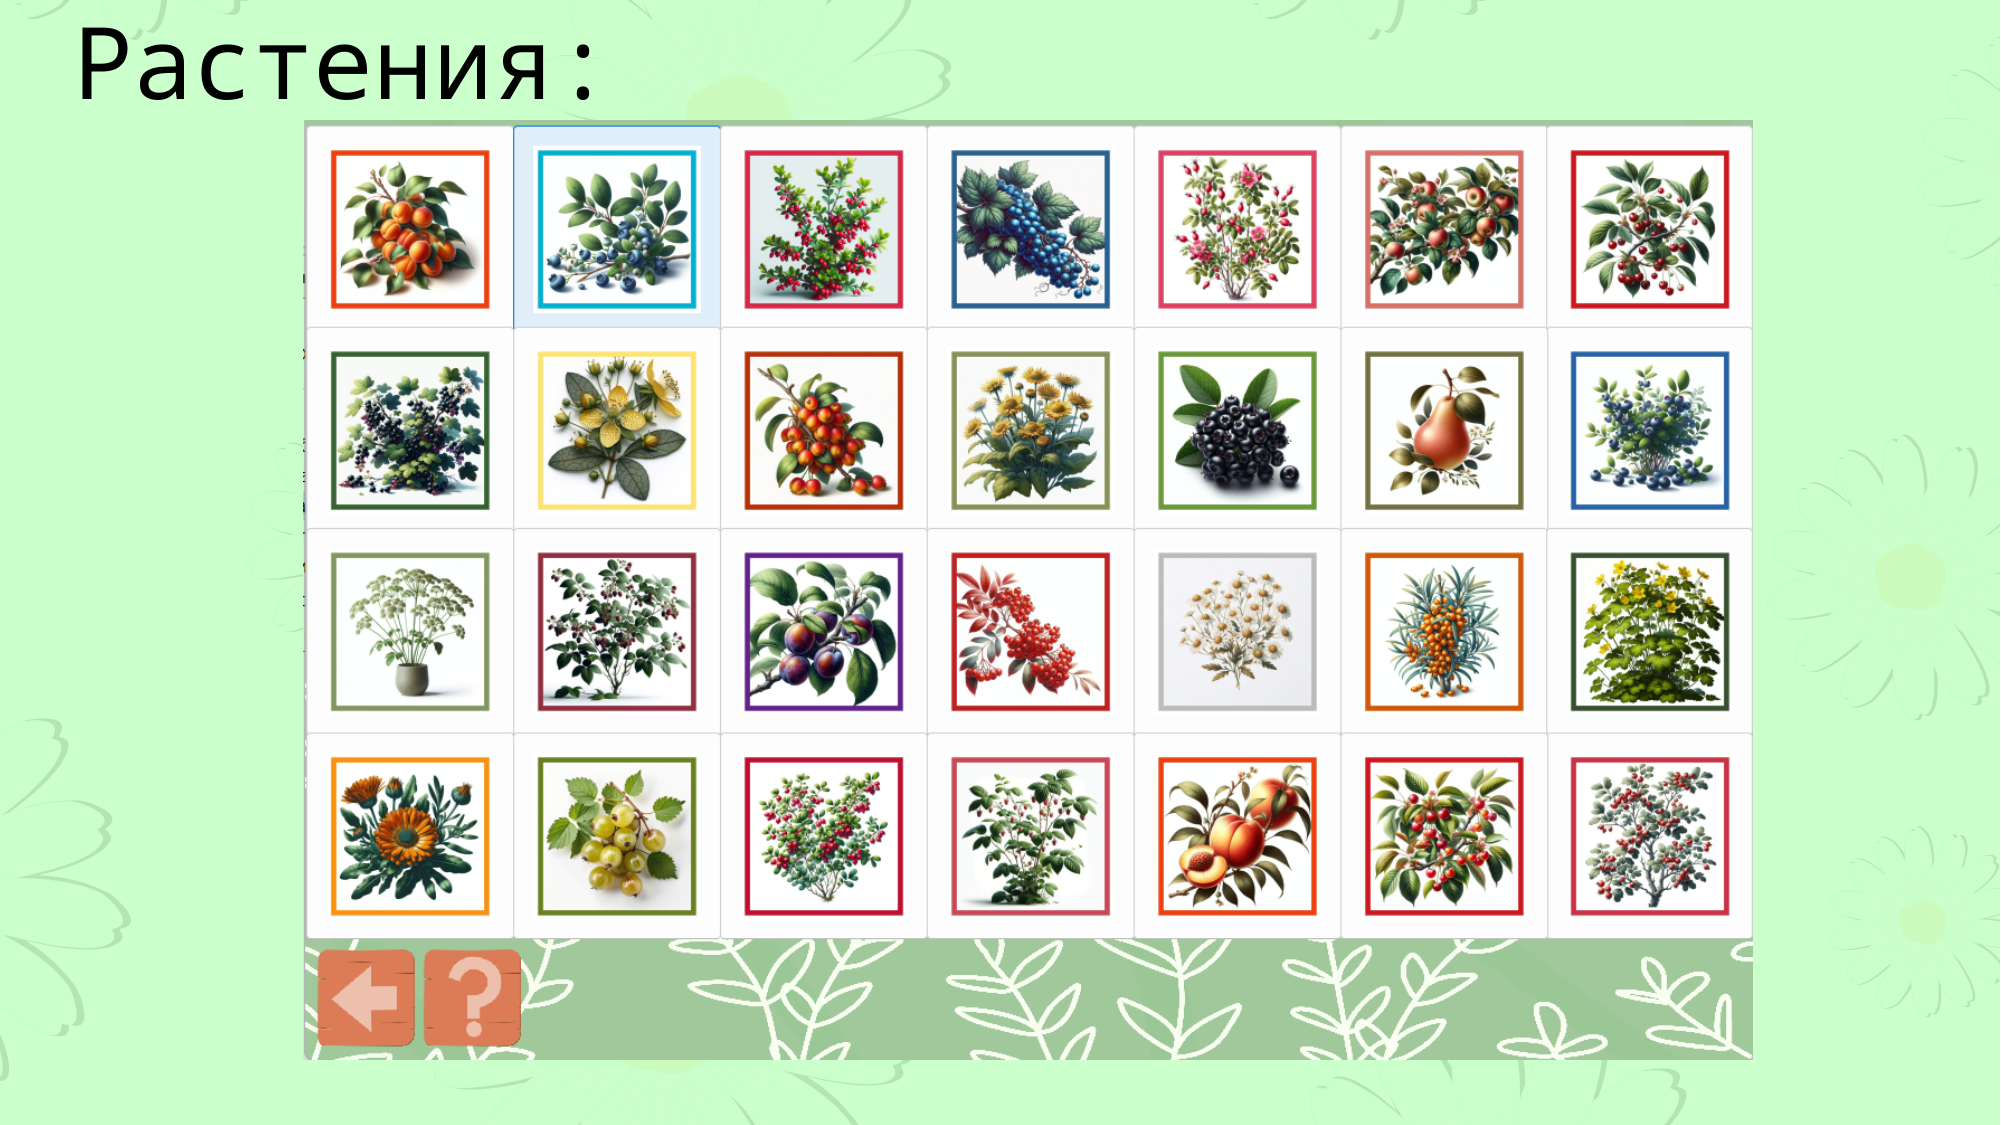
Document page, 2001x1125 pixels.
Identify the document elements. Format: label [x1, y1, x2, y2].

text_box [0, 0, 2000, 1125]
picture [303, 120, 1753, 1060]
